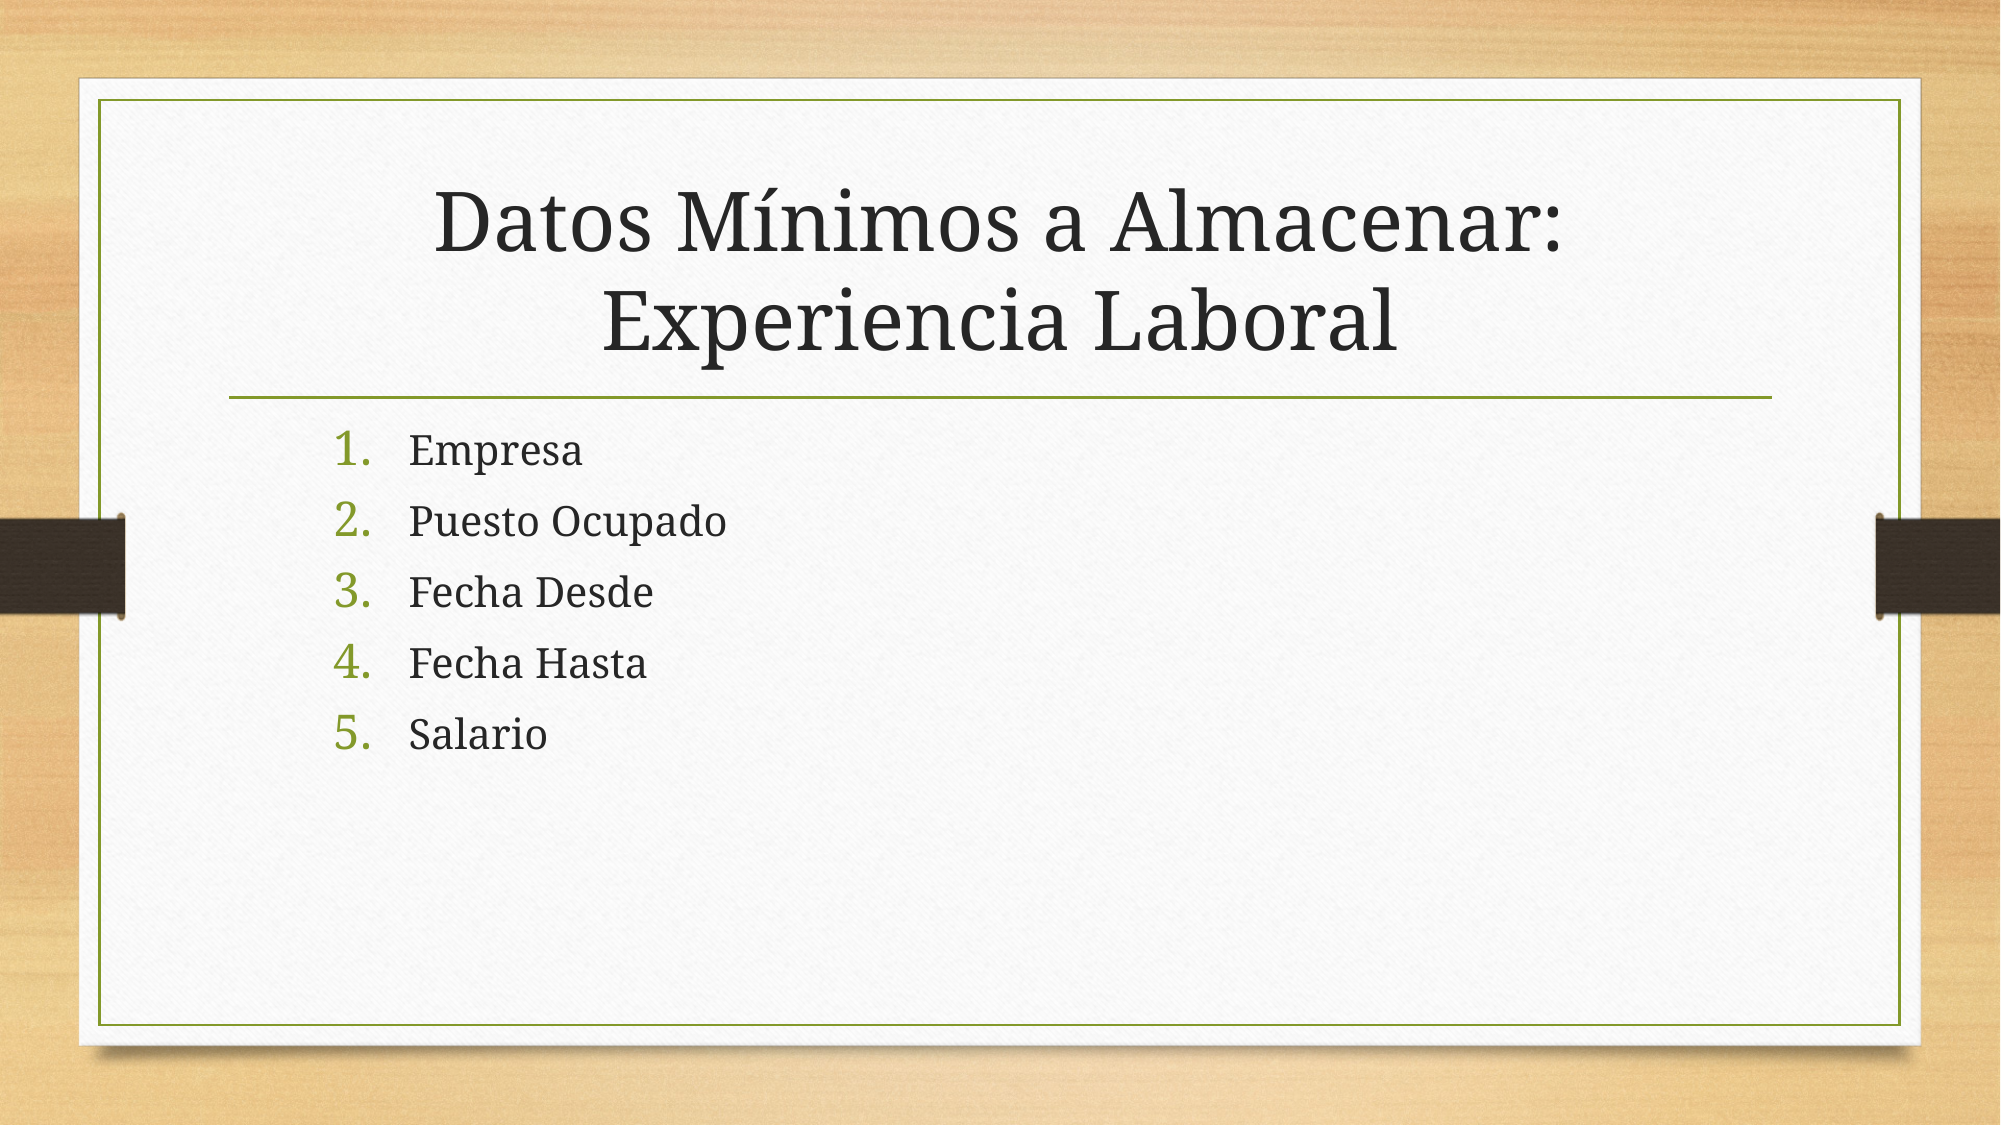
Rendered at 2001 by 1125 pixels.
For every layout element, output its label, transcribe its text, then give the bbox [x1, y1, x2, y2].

title Datos Mínimos a Almacenar: Experiencia Laboral [212, 161, 1788, 375]
list Empresa Puesto Ocupado Fecha Desde Fecha Hasta Salario [243, 416, 1887, 1029]
picture [0, 0, 2001, 1125]
